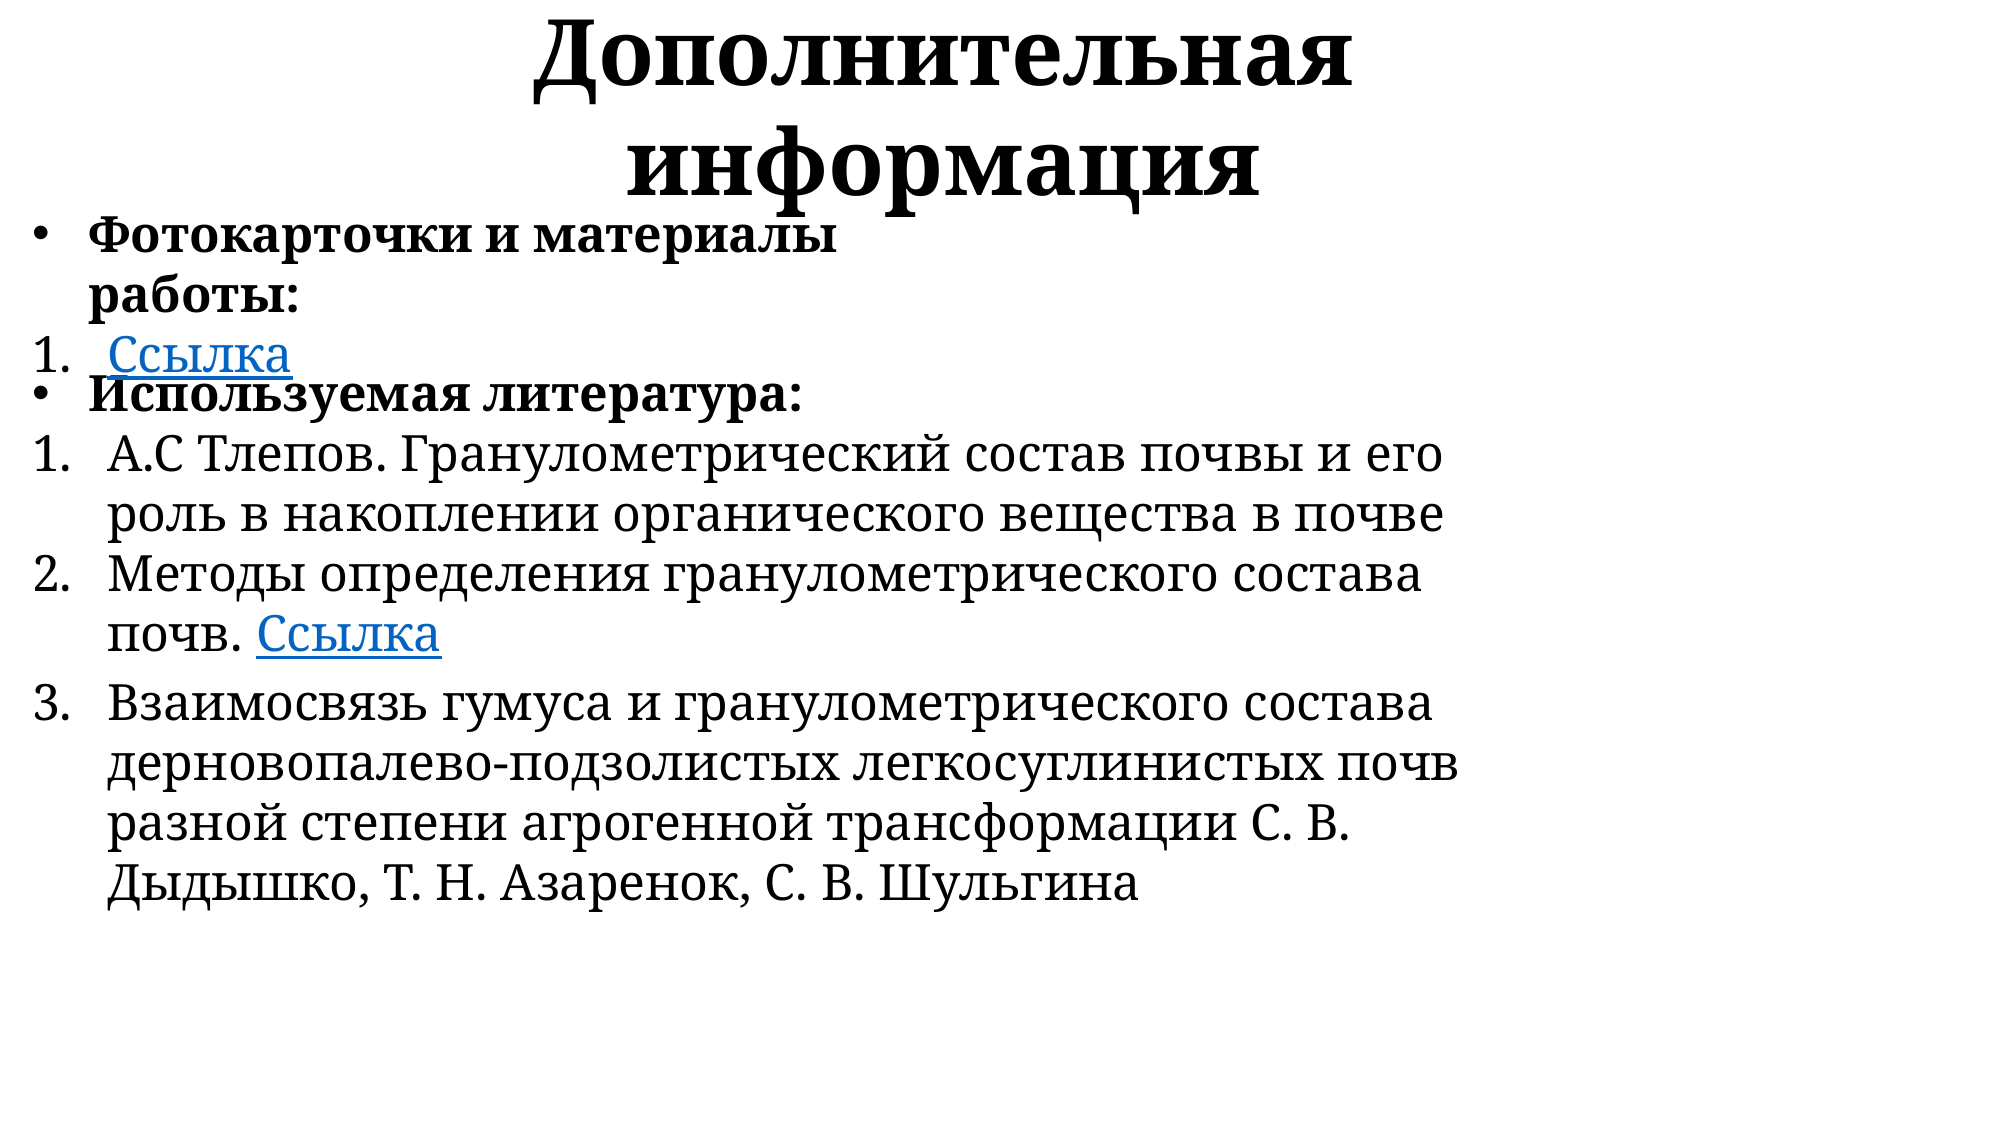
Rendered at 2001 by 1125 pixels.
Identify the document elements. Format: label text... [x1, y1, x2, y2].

text_box Используемая литература: А.С Тлепов. Гранулометрический состав почвы и его роль в накоплении органического вещества в почве Методы определения гранулометрического состава почв. Ссылка Взаимосвязь гумуса и гранулометрического состава дерновопалево-подзолистых легкосуглинистых почв разной степени агрогенной трансформации С. В. Дыдышко, Т. Н. Азаренок, С. В. Шульгина [17, 354, 1568, 918]
text_box Дополнительная информация [233, 0, 1656, 222]
text_box Фотокарточки и материалы работы: Ссылка [17, 194, 1016, 398]
